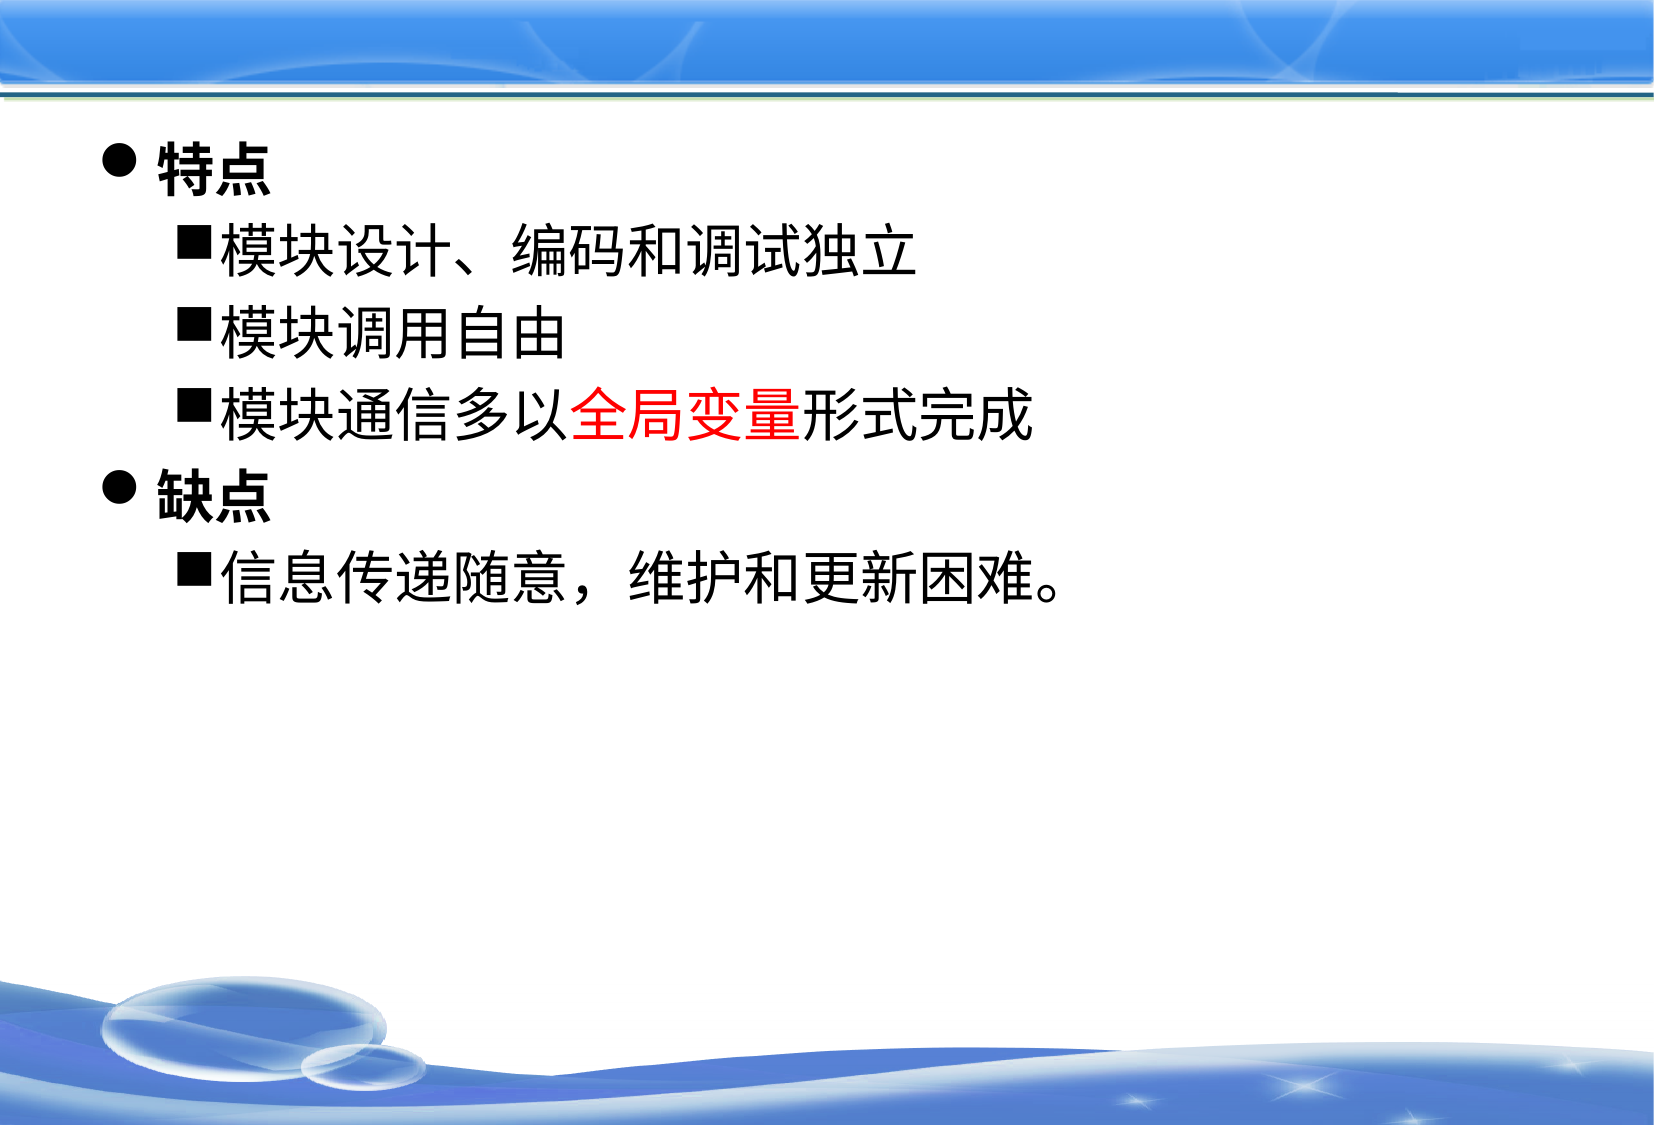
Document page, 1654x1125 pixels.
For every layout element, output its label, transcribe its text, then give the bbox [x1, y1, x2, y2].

picture [0, 976, 1654, 1125]
picture [0, 0, 1654, 88]
list 特点 模块设计、编码和调试独立 模块调用自由 模块通信多以全局变量形式完成 缺点 信息传递随意，维护和更新困难。 [82, 125, 1572, 1006]
